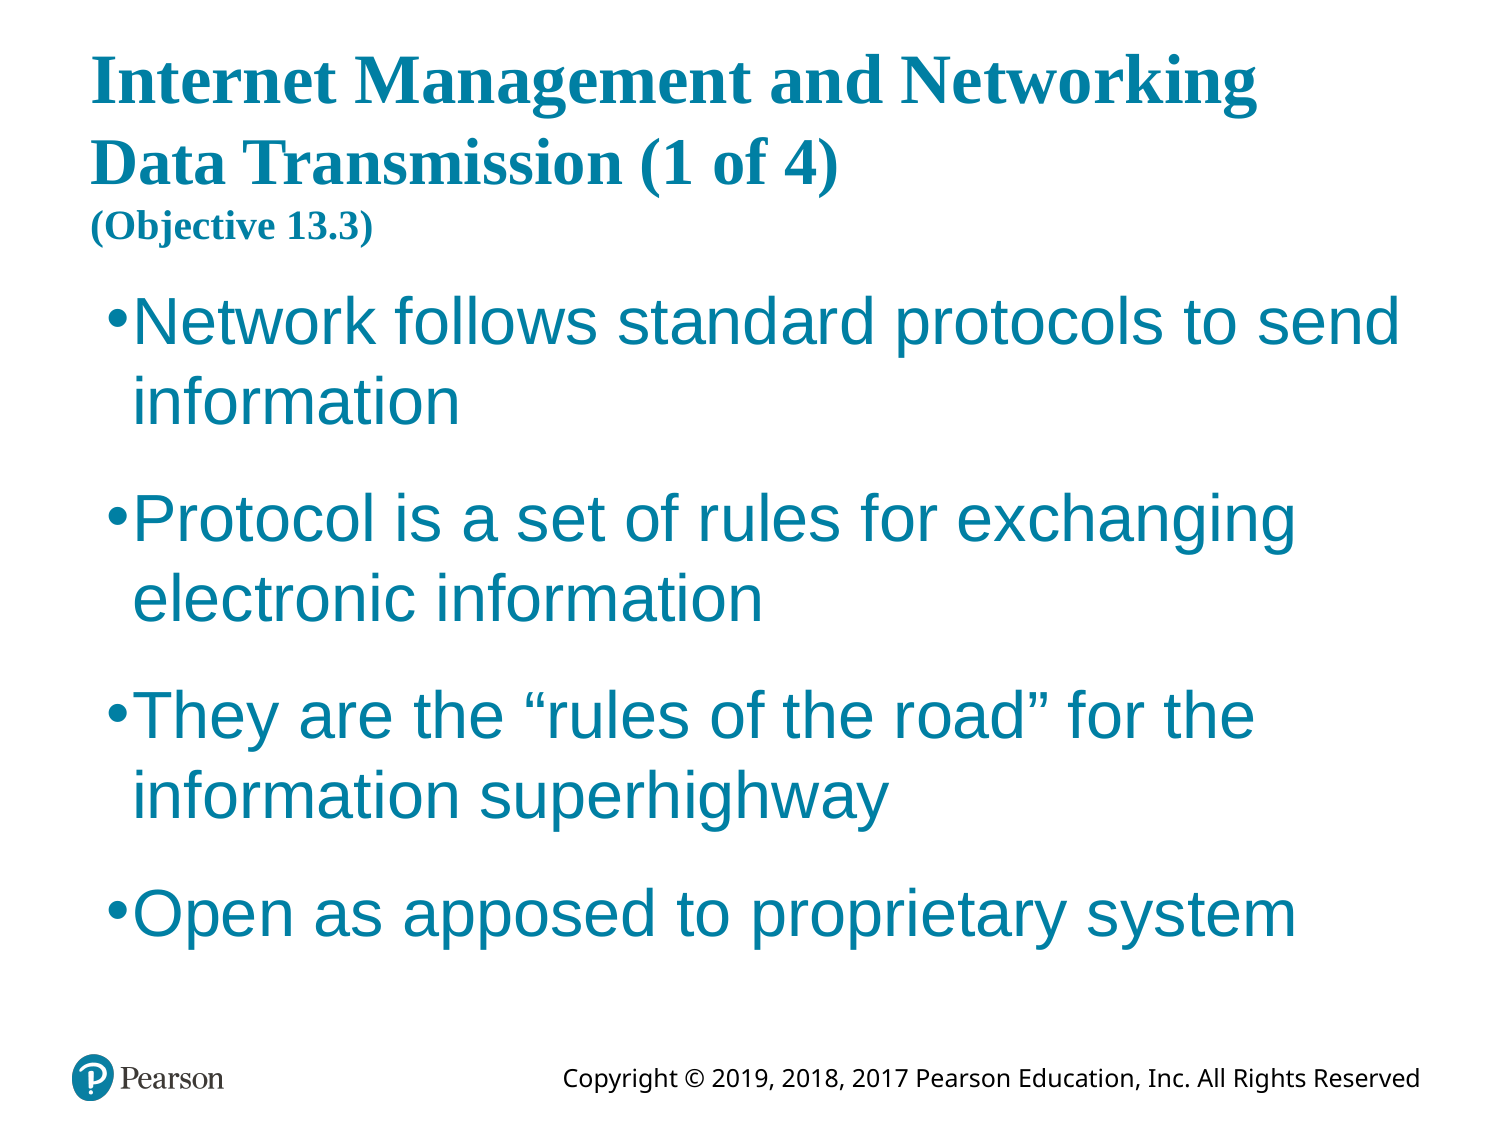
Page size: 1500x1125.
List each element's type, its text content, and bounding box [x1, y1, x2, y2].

picture [80, 1063, 106, 1088]
picture [72, 1087, 83, 1101]
picture [72, 1054, 88, 1070]
list Network follows standard protocols to send information Protocol is a set of rules for exchanging electronic information They are the “rules of the road” for the information superhighway Open as apposed to proprietary system [75, 262, 1425, 1038]
title Internet Management and Networking Data Transmission (1 of 4) (Objective 13.3) [75, 0, 1500, 263]
picture [98, 1054, 224, 1101]
